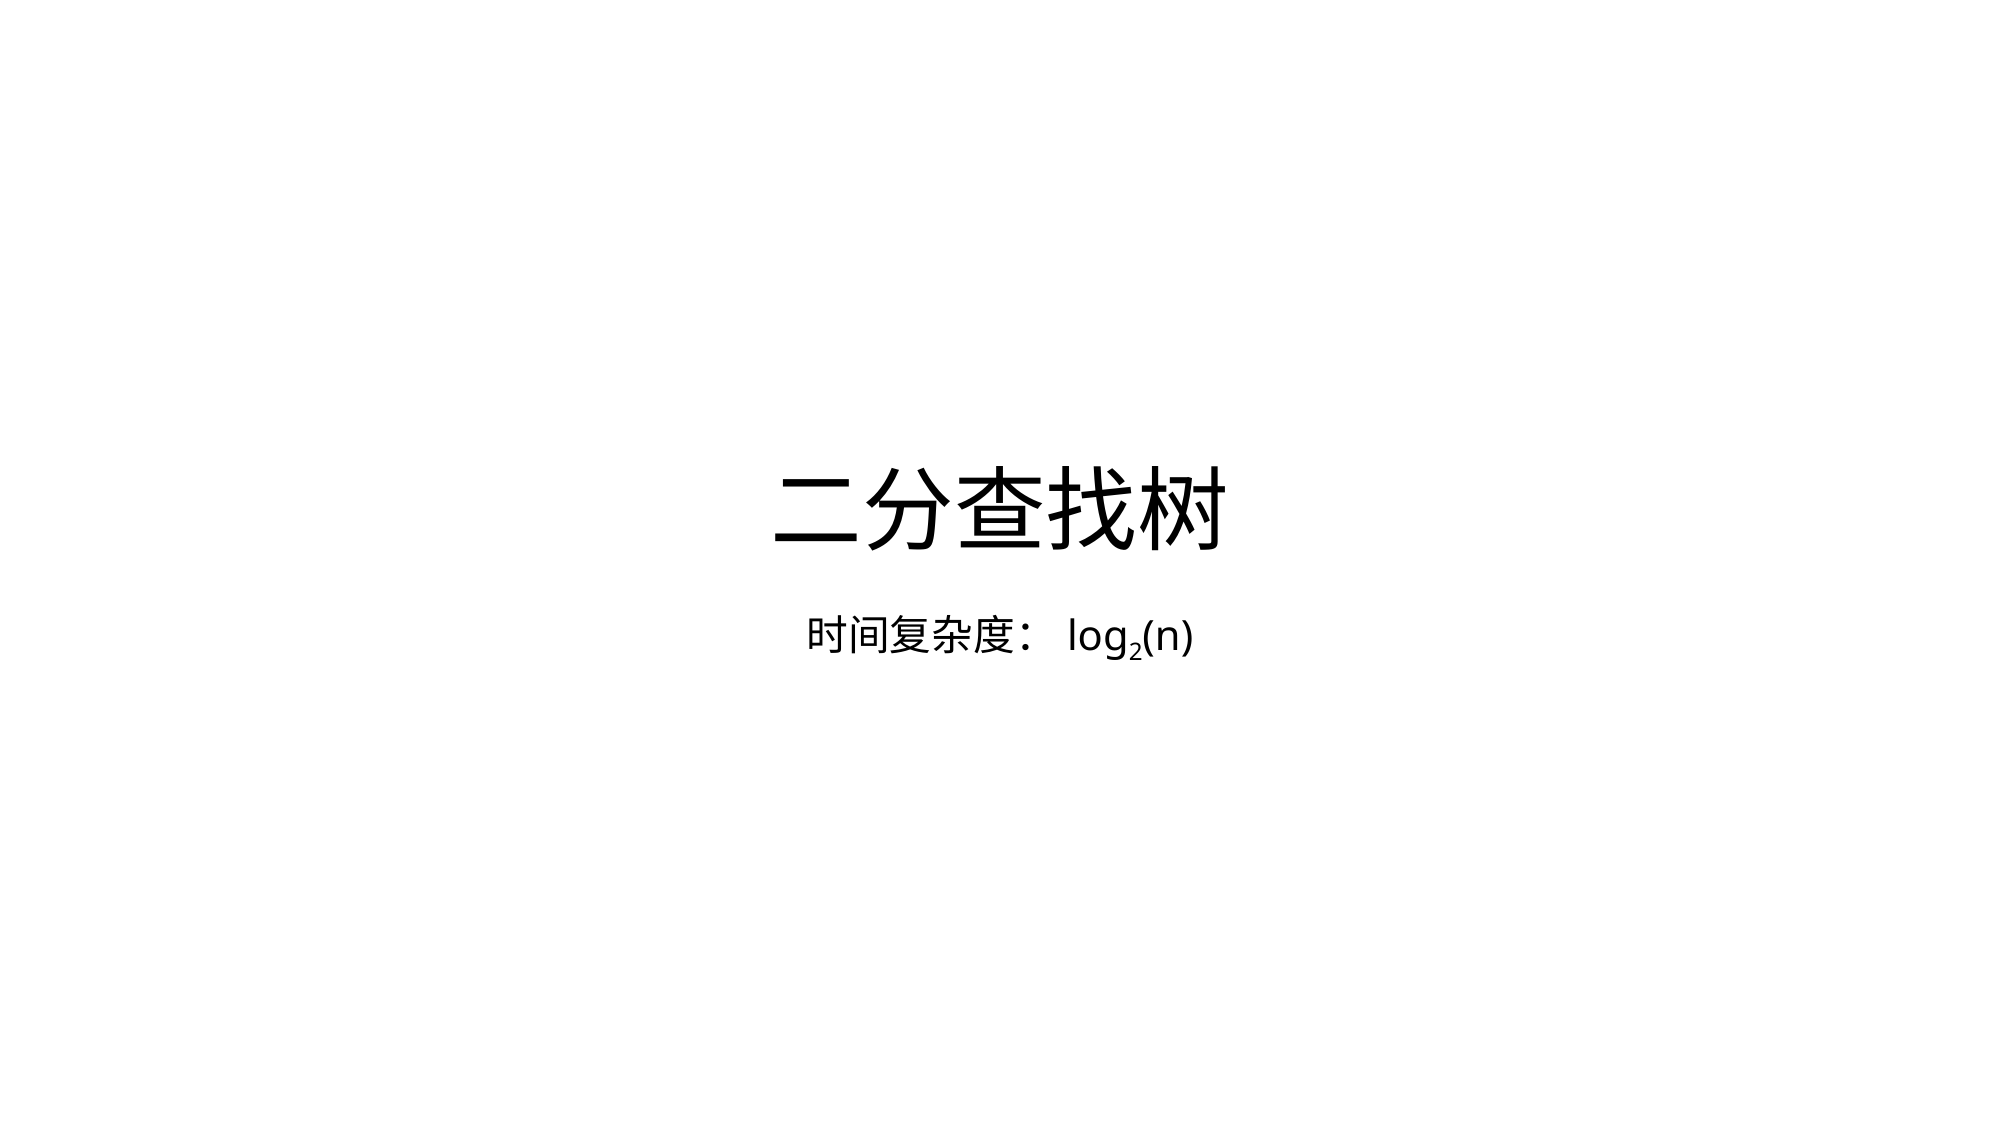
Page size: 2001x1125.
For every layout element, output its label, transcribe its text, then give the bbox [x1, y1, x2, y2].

title 二分查找树 时间复杂度：log2(n) [671, 453, 1329, 672]
